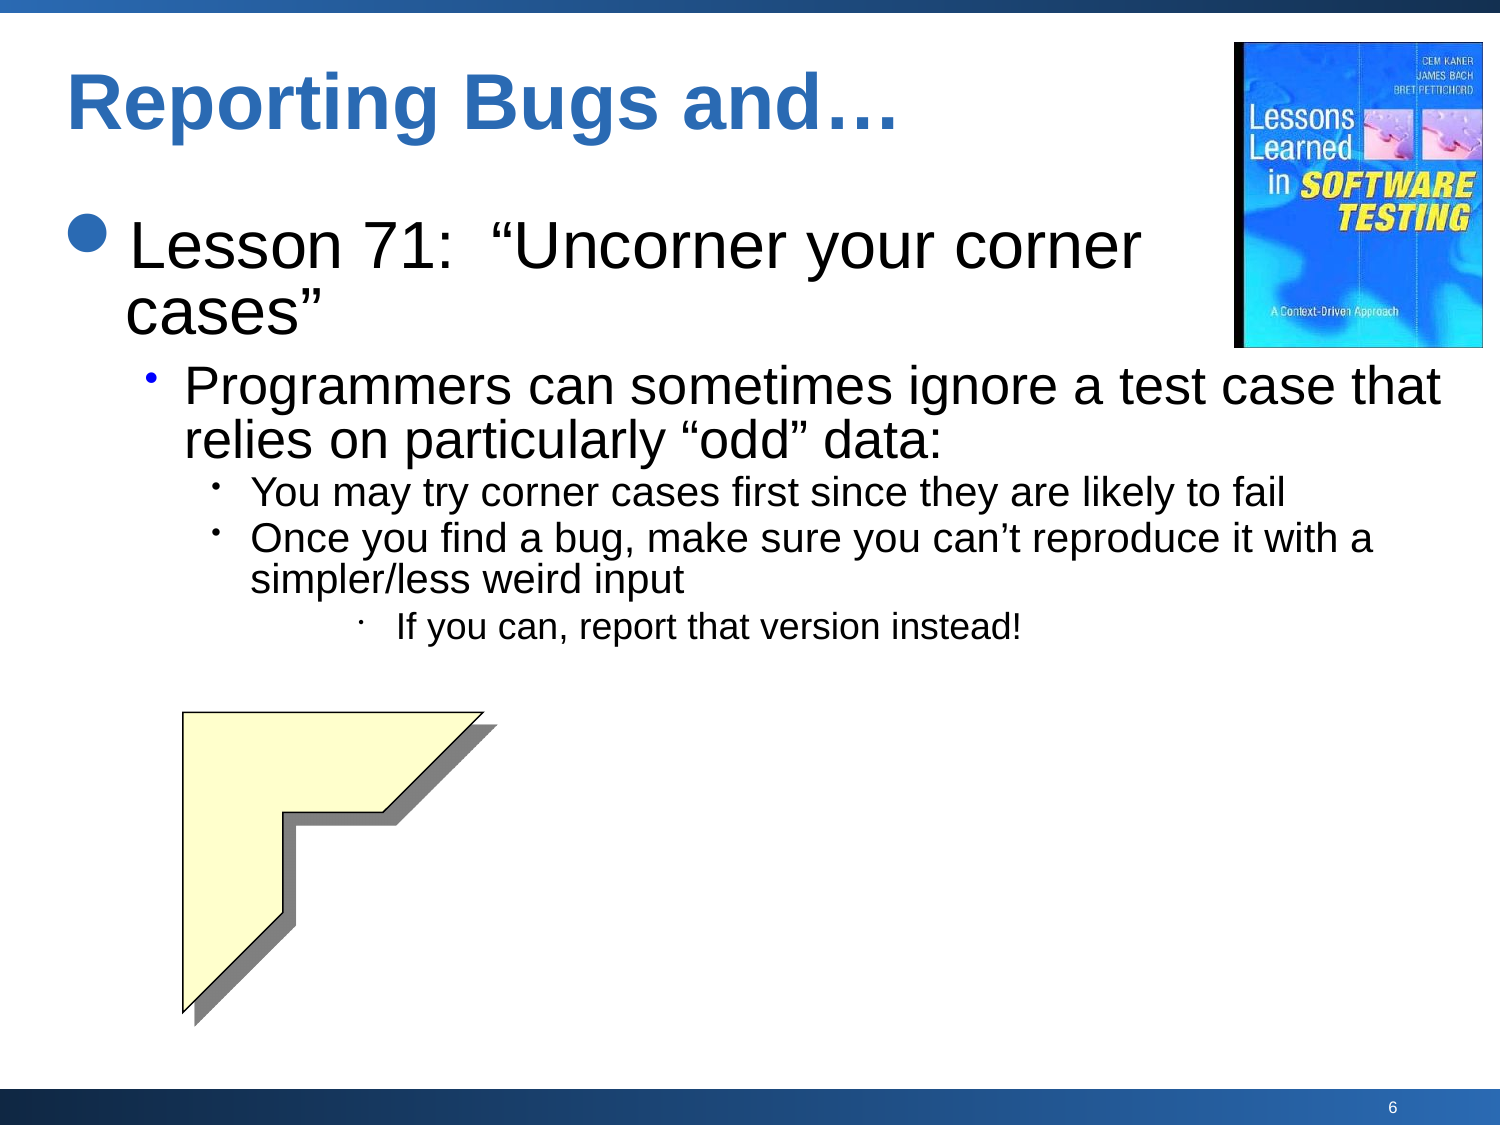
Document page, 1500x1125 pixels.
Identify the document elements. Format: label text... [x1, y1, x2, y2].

list Lesson 71: “Uncorner your corner cases” Programmers can sometimes ignore a test case that relies on particularly “odd” data: You may try corner cases first since they are likely to fail Once you find a bug, make sure you can’t reproduce it with a simpler/less weird input If you can, report that version instead! [47, 207, 1466, 1071]
picture [1234, 42, 1483, 349]
text_box [182, 712, 483, 1013]
title Reporting Bugs and… [66, 40, 1497, 169]
